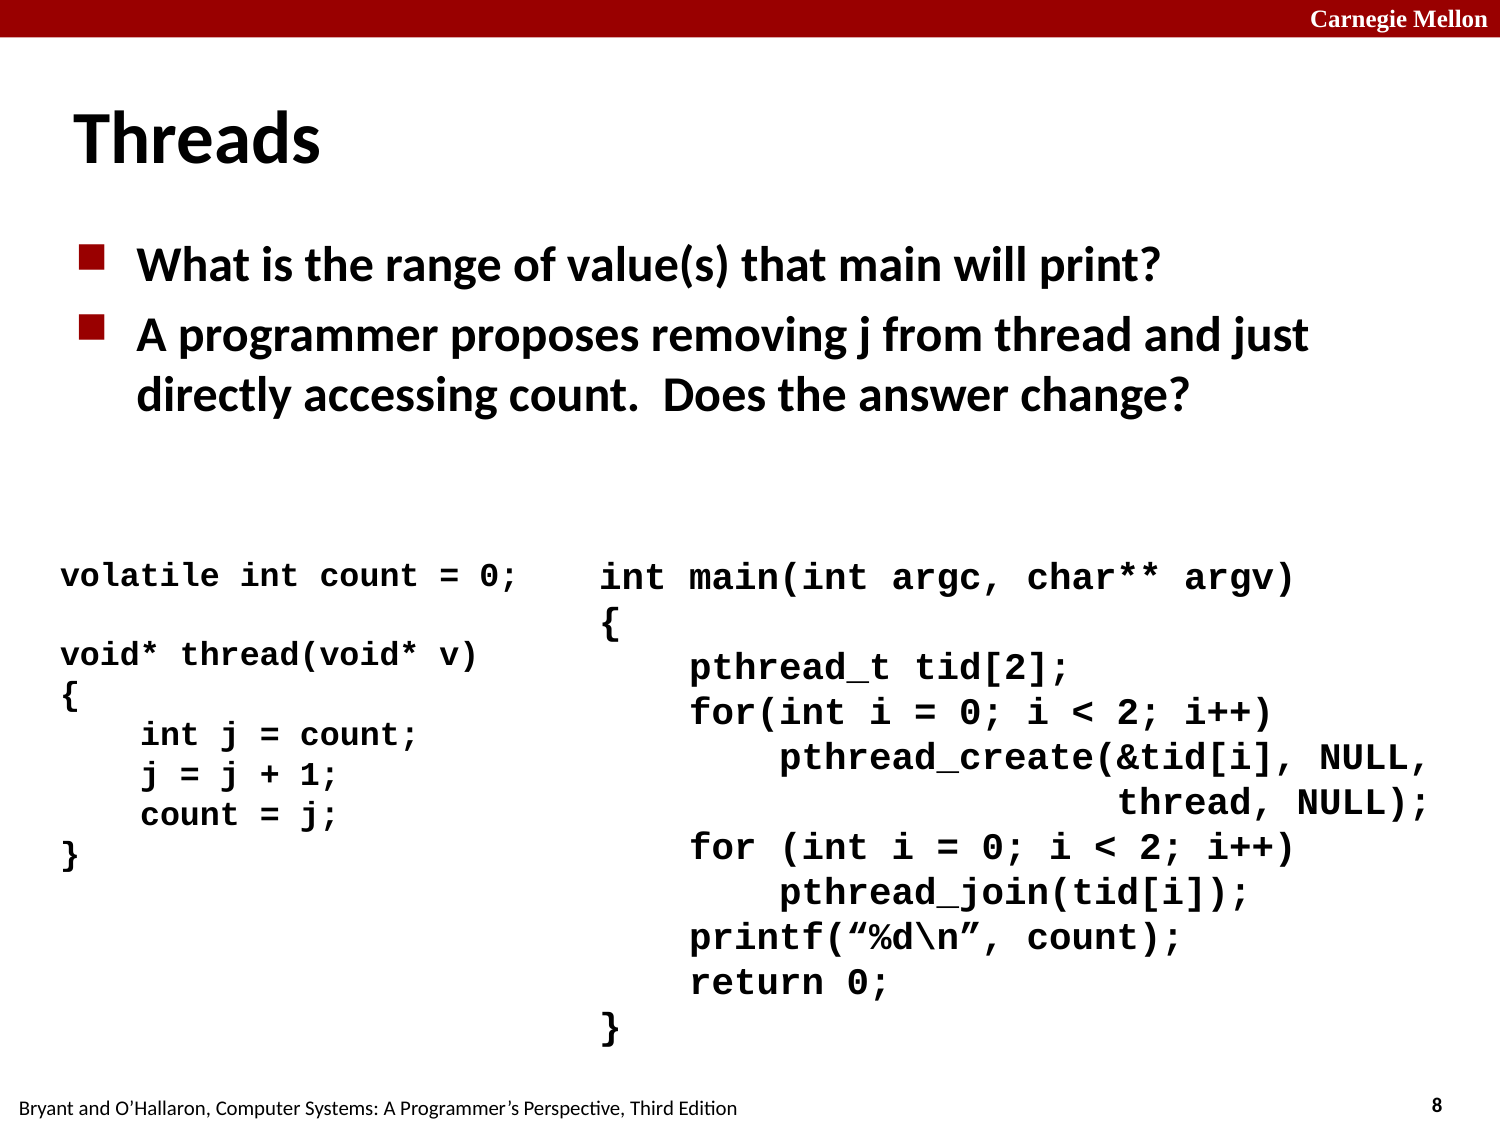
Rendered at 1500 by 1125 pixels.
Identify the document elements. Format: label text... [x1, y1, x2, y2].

title Threads [58, 71, 1305, 197]
text_box int main(int argc, char** argv) { pthread_t tid[2]; for(int i = 0; i < 2; i++) pthread_create(&tid[i], NULL, thread, NULL); for (int i = 0; i < 2; i++) pthread_join(tid[i]); printf(“%d\n”, count); return 0; } [584, 544, 1483, 1100]
list What is the range of value(s) that main will print? A programmer proposes removing j from thread and just directly accessing count. Does the answer change? [64, 223, 1483, 545]
text_box volatile int count = 0; void* thread(void* v) { int j = count; j = j + 1; count = j; } [45, 545, 584, 1081]
